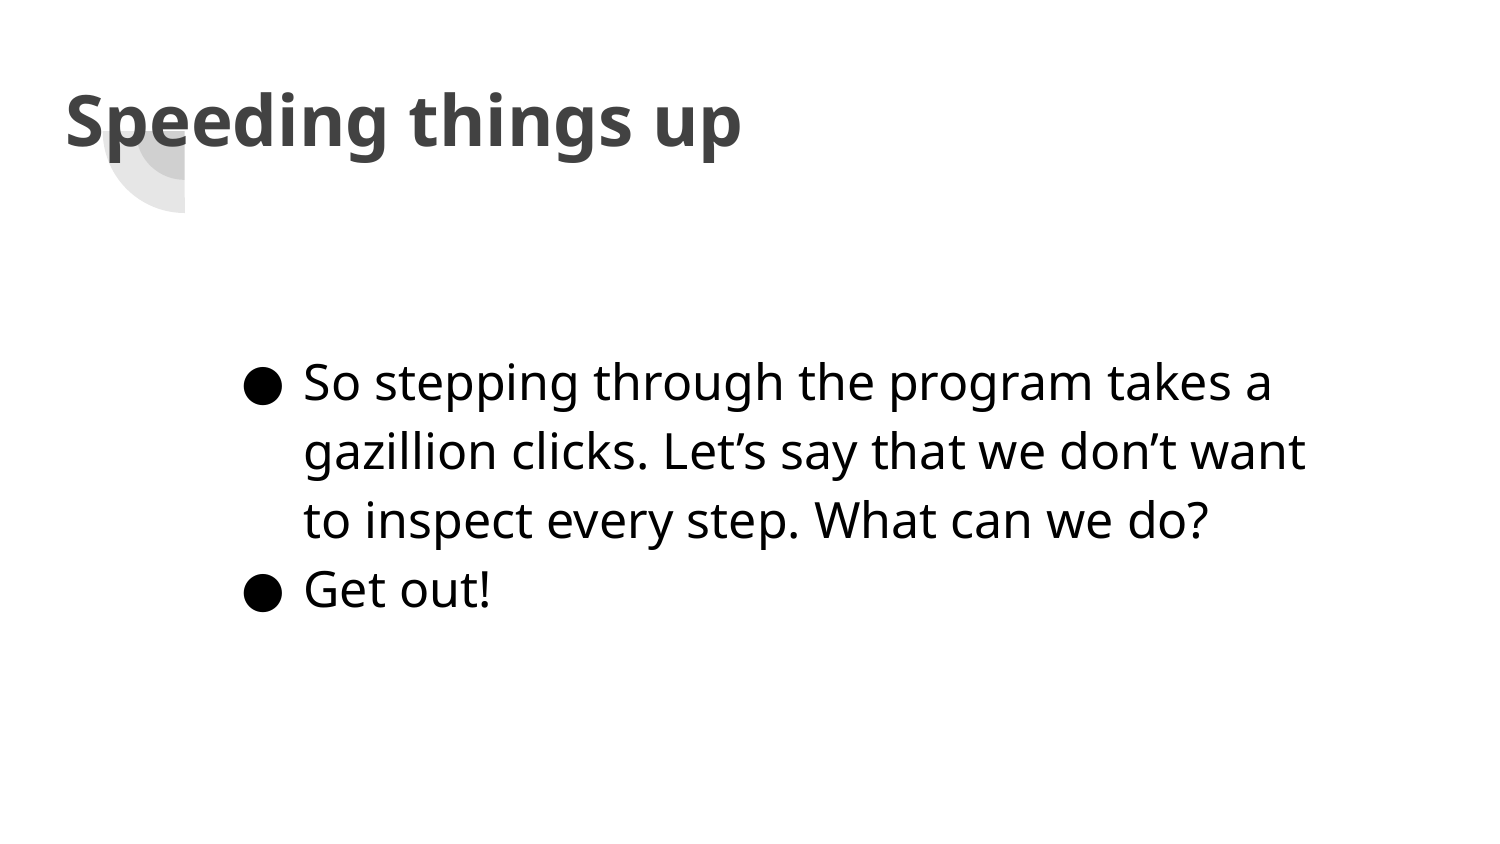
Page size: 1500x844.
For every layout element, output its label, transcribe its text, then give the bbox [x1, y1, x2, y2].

text_box So stepping through the program takes a gazillion clicks. Let’s say that we don’t want to inspect every step. What can we do? Get out! [213, 326, 1368, 744]
text_box Speeding things up [51, 60, 1449, 167]
